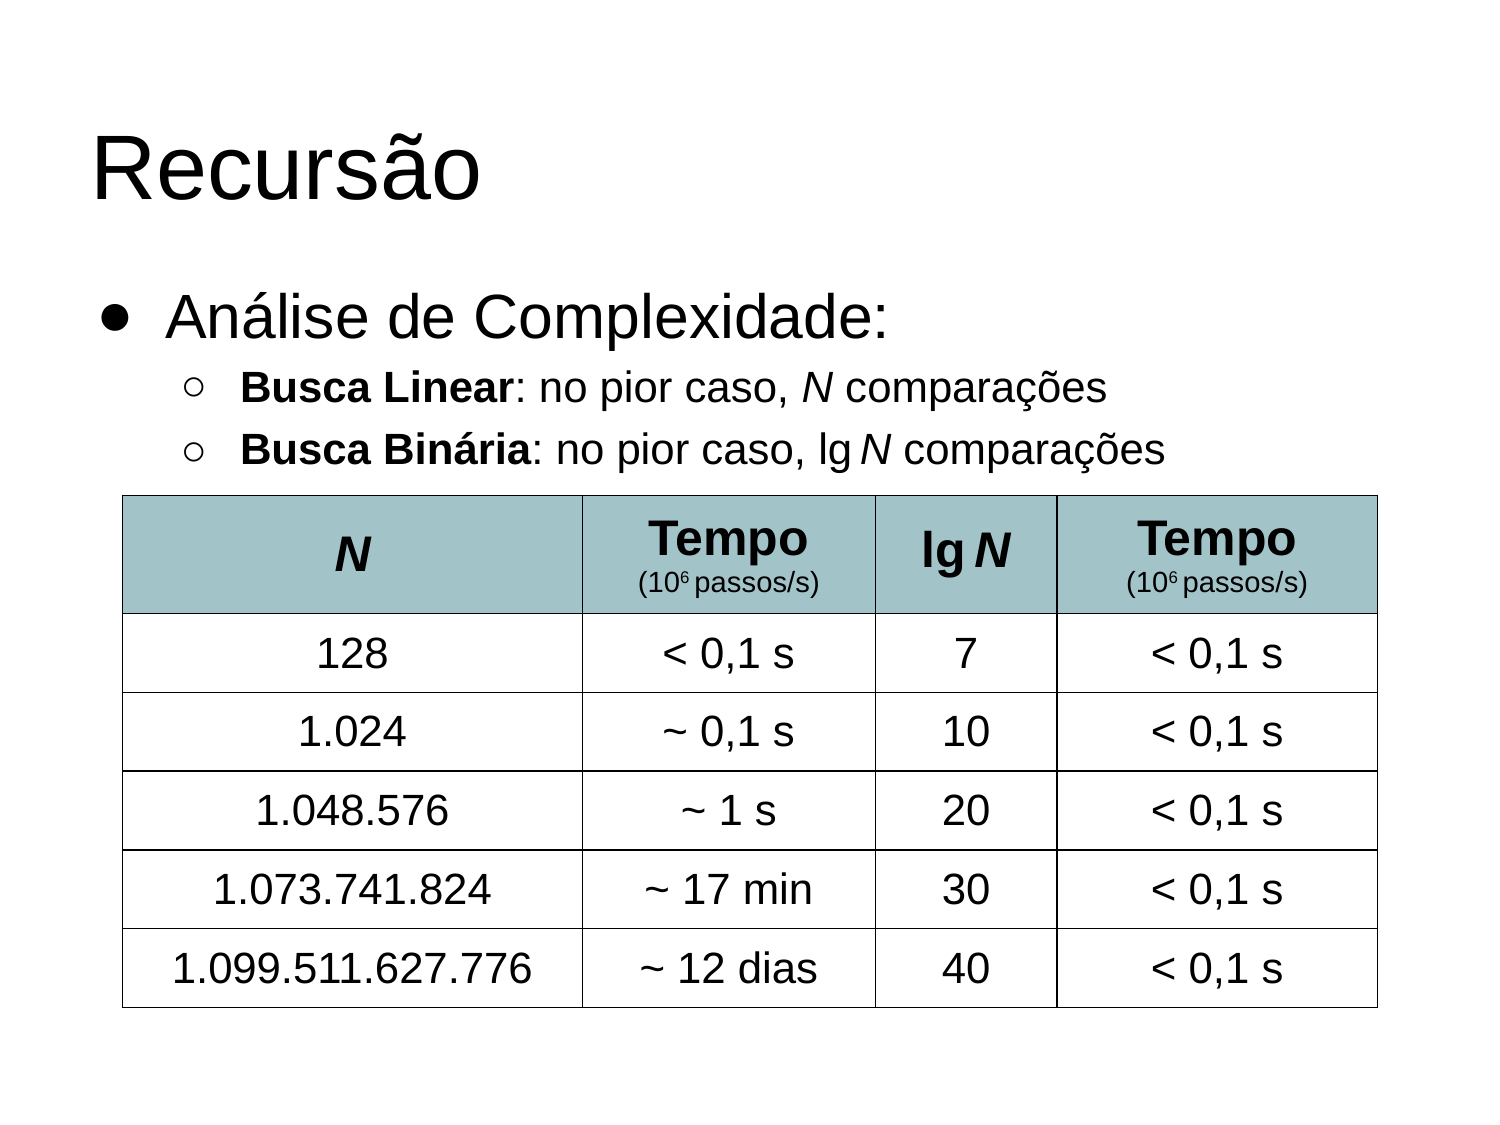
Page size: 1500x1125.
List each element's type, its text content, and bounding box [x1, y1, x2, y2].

table_cell 1.048.576 [123, 772, 582, 849]
list Análise de Complexidade: Busca Linear: no pior caso, N comparações Busca Binária: no pior caso, lg N comparações [75, 249, 1425, 1065]
table_cell ~ 12 dias [583, 929, 875, 1007]
table_cell ~ 17 min [583, 851, 875, 928]
table_cell < 0,1 s [1058, 693, 1377, 770]
title Recursão [75, 45, 1425, 233]
table_cell < 0,1 s [1058, 929, 1377, 1007]
table_cell 30 [876, 851, 1056, 928]
table_cell < 0,1 s [1058, 851, 1377, 928]
table_cell 128 [123, 614, 582, 692]
table_cell ~ 1 s [583, 772, 875, 849]
table_cell 1.024 [123, 693, 582, 770]
table_cell < 0,1 s [1058, 772, 1377, 849]
table_header lg N [876, 496, 1056, 613]
table_cell 10 [876, 693, 1056, 770]
table_cell ~ 0,1 s [583, 693, 875, 770]
table_header Tempo (106 passos/s) [1058, 496, 1377, 613]
table_header N [123, 496, 582, 613]
table_header Tempo (106 passos/s) [583, 496, 875, 613]
table_cell < 0,1 s [1058, 614, 1377, 692]
table_cell 7 [876, 614, 1056, 692]
table_cell < 0,1 s [583, 614, 875, 692]
table_cell 20 [876, 772, 1056, 849]
table_cell 1.073.741.824 [123, 851, 582, 928]
table_cell 40 [876, 929, 1056, 1007]
table_cell 1.099.511.627.776 [123, 929, 582, 1007]
